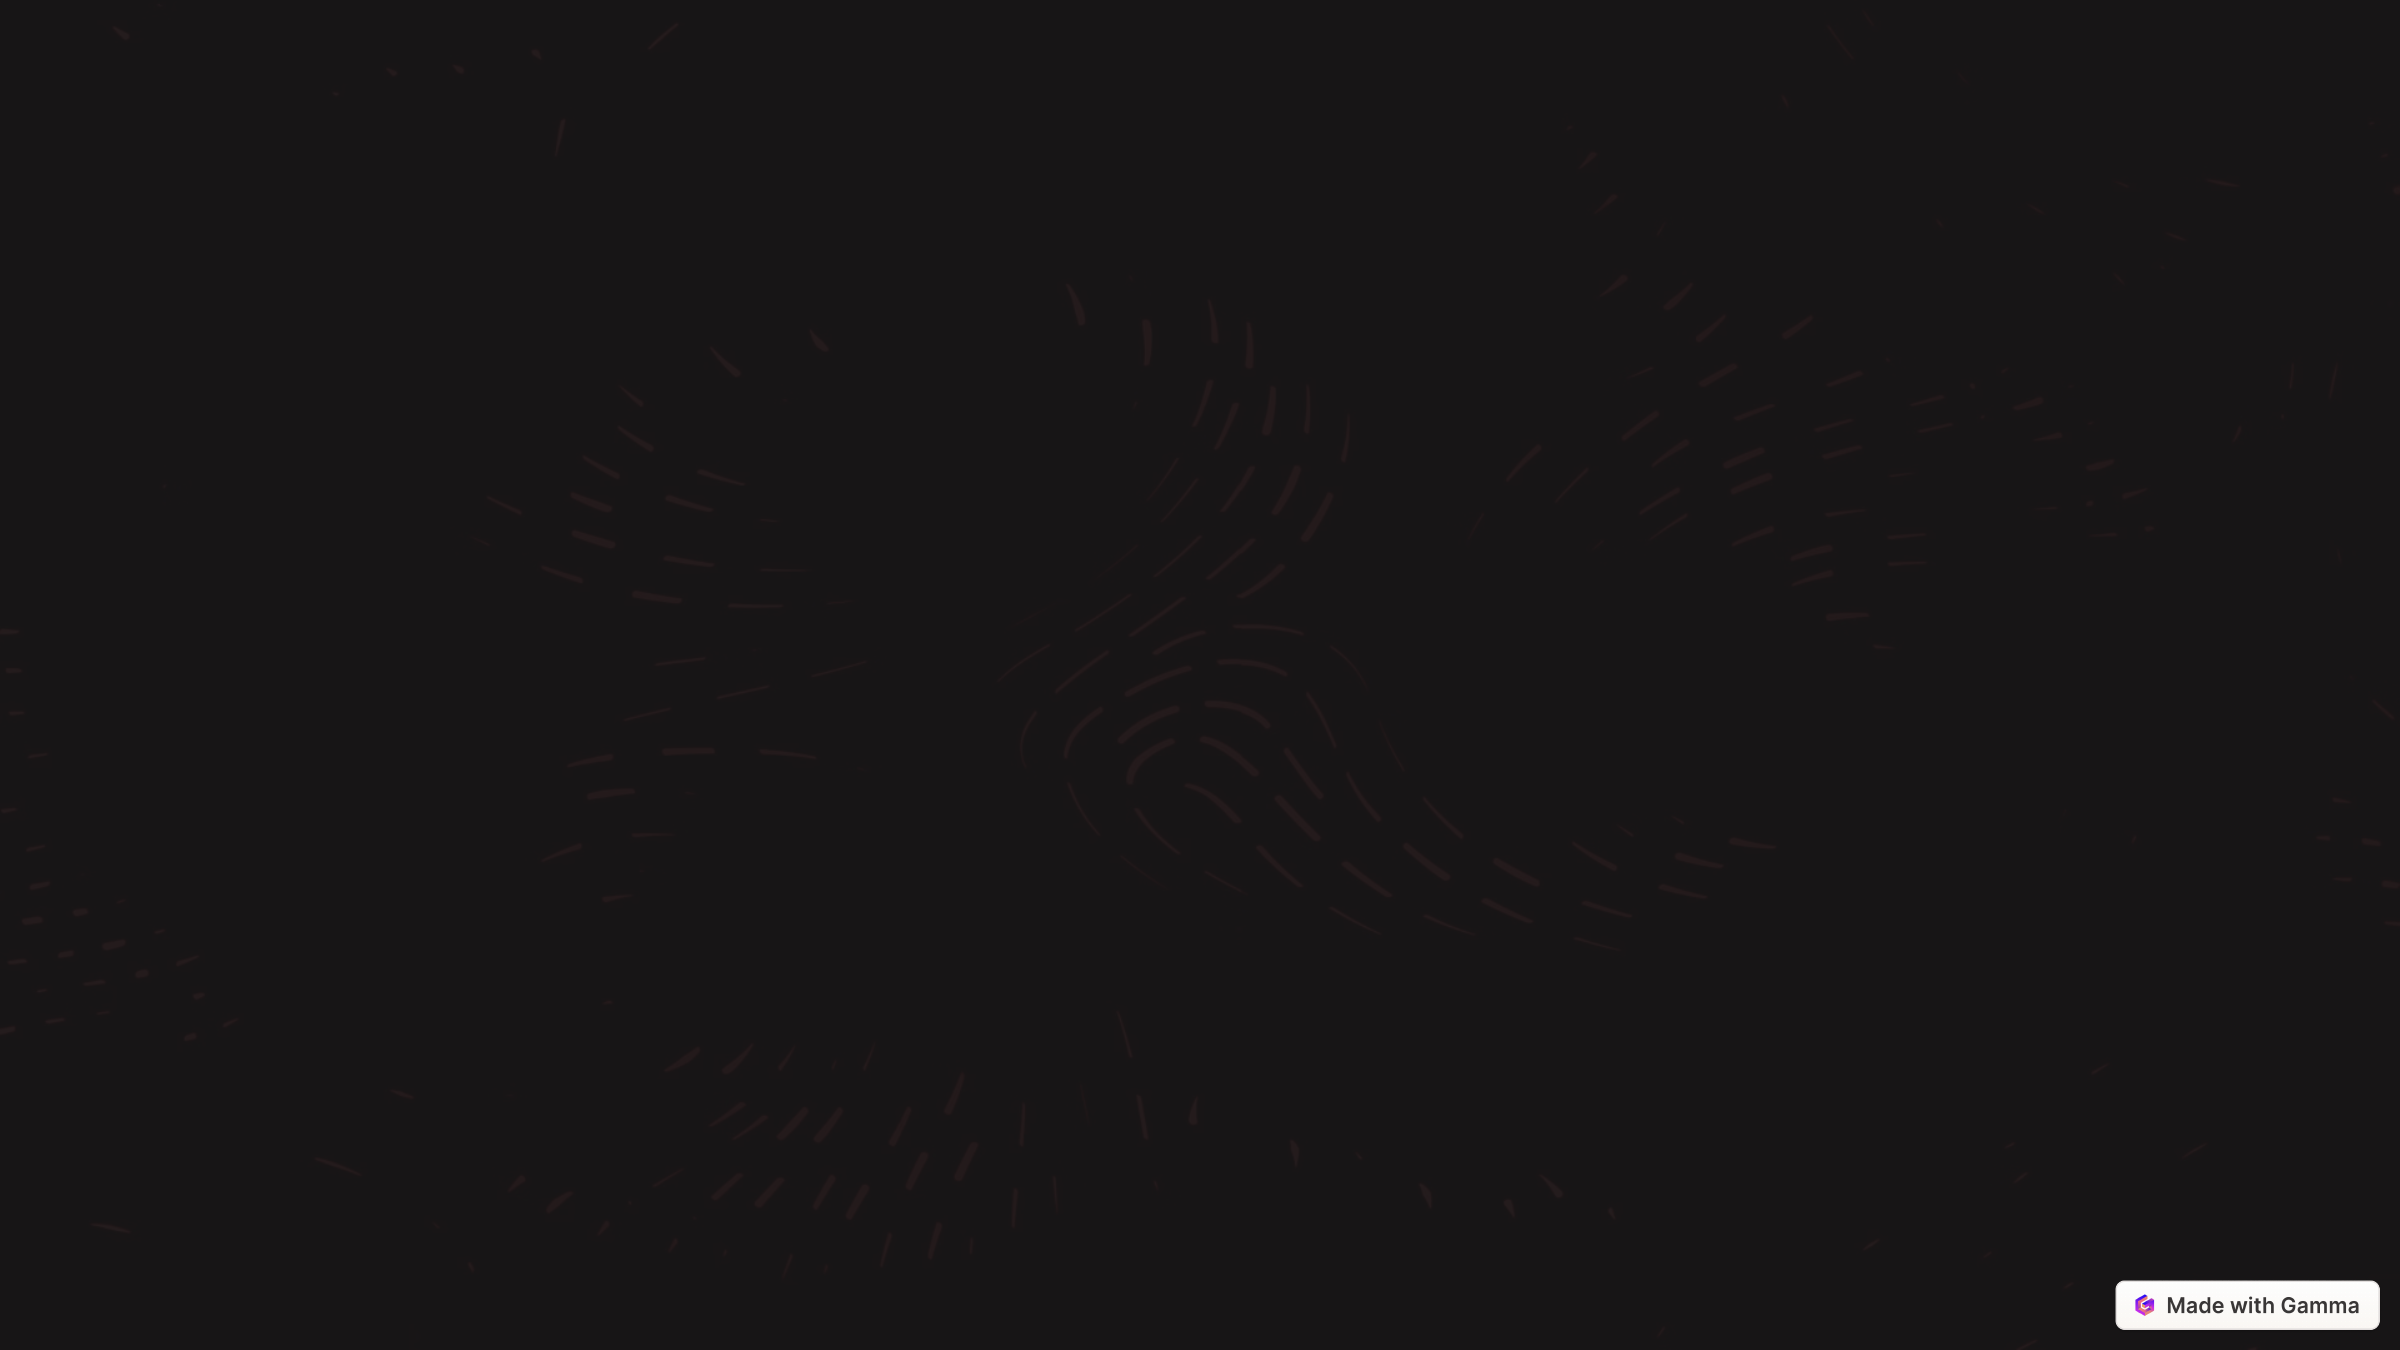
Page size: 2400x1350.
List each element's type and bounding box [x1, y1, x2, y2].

picture [2106, 1271, 2389, 1339]
